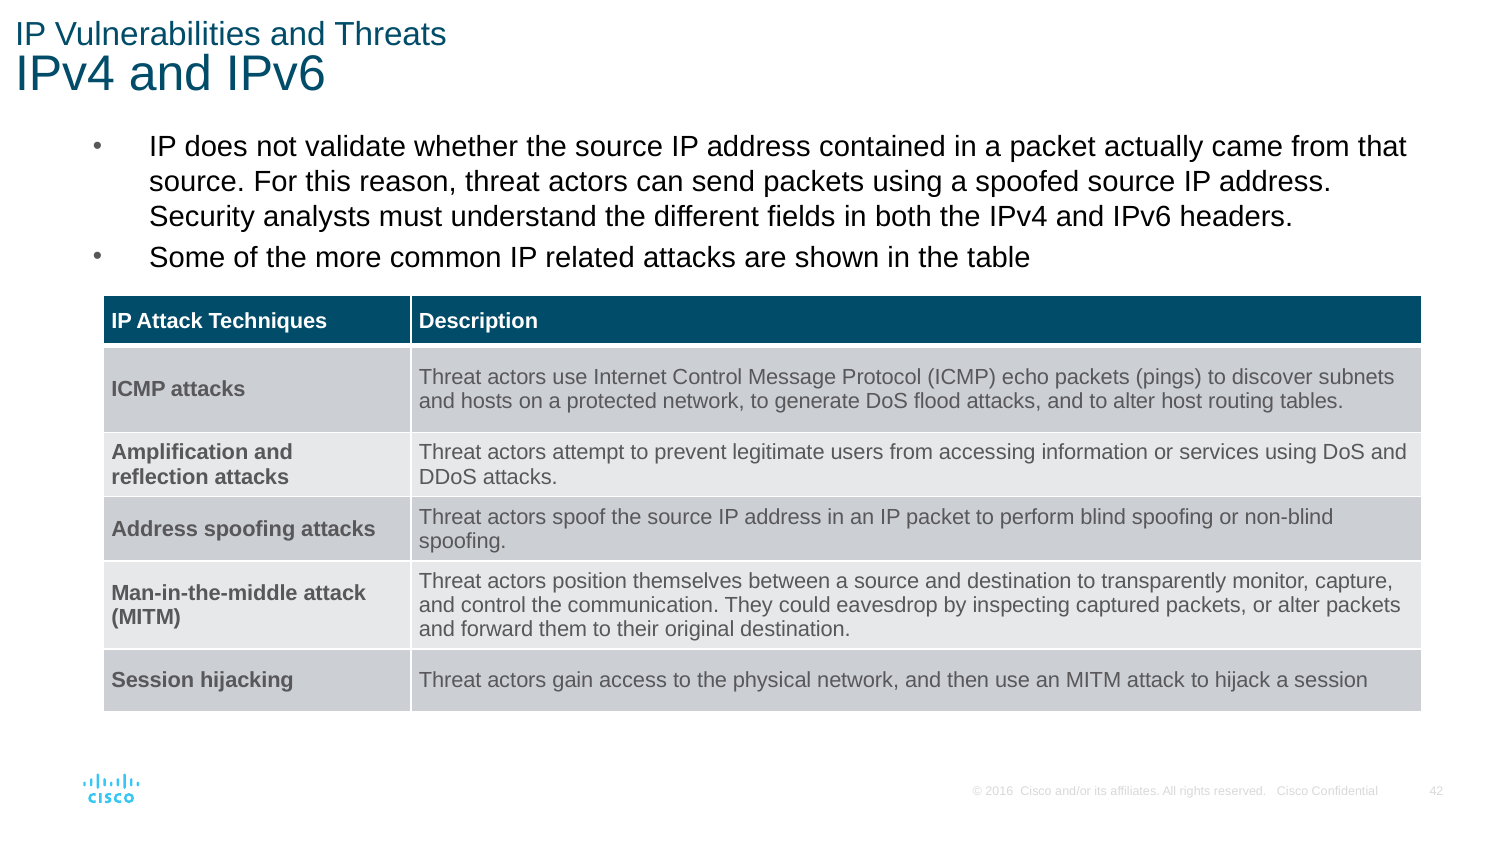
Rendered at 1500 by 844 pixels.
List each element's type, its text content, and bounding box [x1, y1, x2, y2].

table_cell Threat actors attempt to prevent legitimate users from accessing information or services using DoS and DDoS attacks. [412, 433, 1421, 496]
table_cell Amplification and reflection attacks [104, 433, 410, 496]
title IP Vulnerabilities and Threats IPv4 and IPv6 [0, 0, 1369, 121]
list IP does not validate whether the source IP address contained in a packet actually came from that source. For this reason, threat actors can send packets using a spoofed source IP address. Security analysts must understand the different fields in both the IPv4 and IPv6 headers. Some of the more common IP related attacks are shown in the table [77, 120, 1437, 283]
table_header Description [412, 296, 1421, 343]
table_cell ICMP attacks [104, 348, 410, 432]
table_cell Threat actors use Internet Control Message Protocol (ICMP) echo packets (pings) to discover subnets and hosts on a protected network, to generate DoS flood attacks, and to alter host routing tables. [412, 348, 1421, 432]
table_cell Session hijacking [104, 650, 410, 711]
table_cell Threat actors spoof the source IP address in an IP packet to perform blind spoofing or non-blind spoofing. [412, 497, 1421, 560]
table_cell Threat actors position themselves between a source and destination to transparently monitor, capture, and control the communication. They could eavesdrop by inspecting captured packets, or alter packets and forward them to their original destination. [412, 562, 1421, 648]
table_header IP Attack Techniques [104, 296, 410, 343]
table_cell Address spoofing attacks [104, 497, 410, 560]
table_cell Man-in-the-middle attack (MITM) [104, 562, 410, 648]
table_cell Threat actors gain access to the physical network, and then use an MITM attack to hijack a session [412, 650, 1421, 711]
